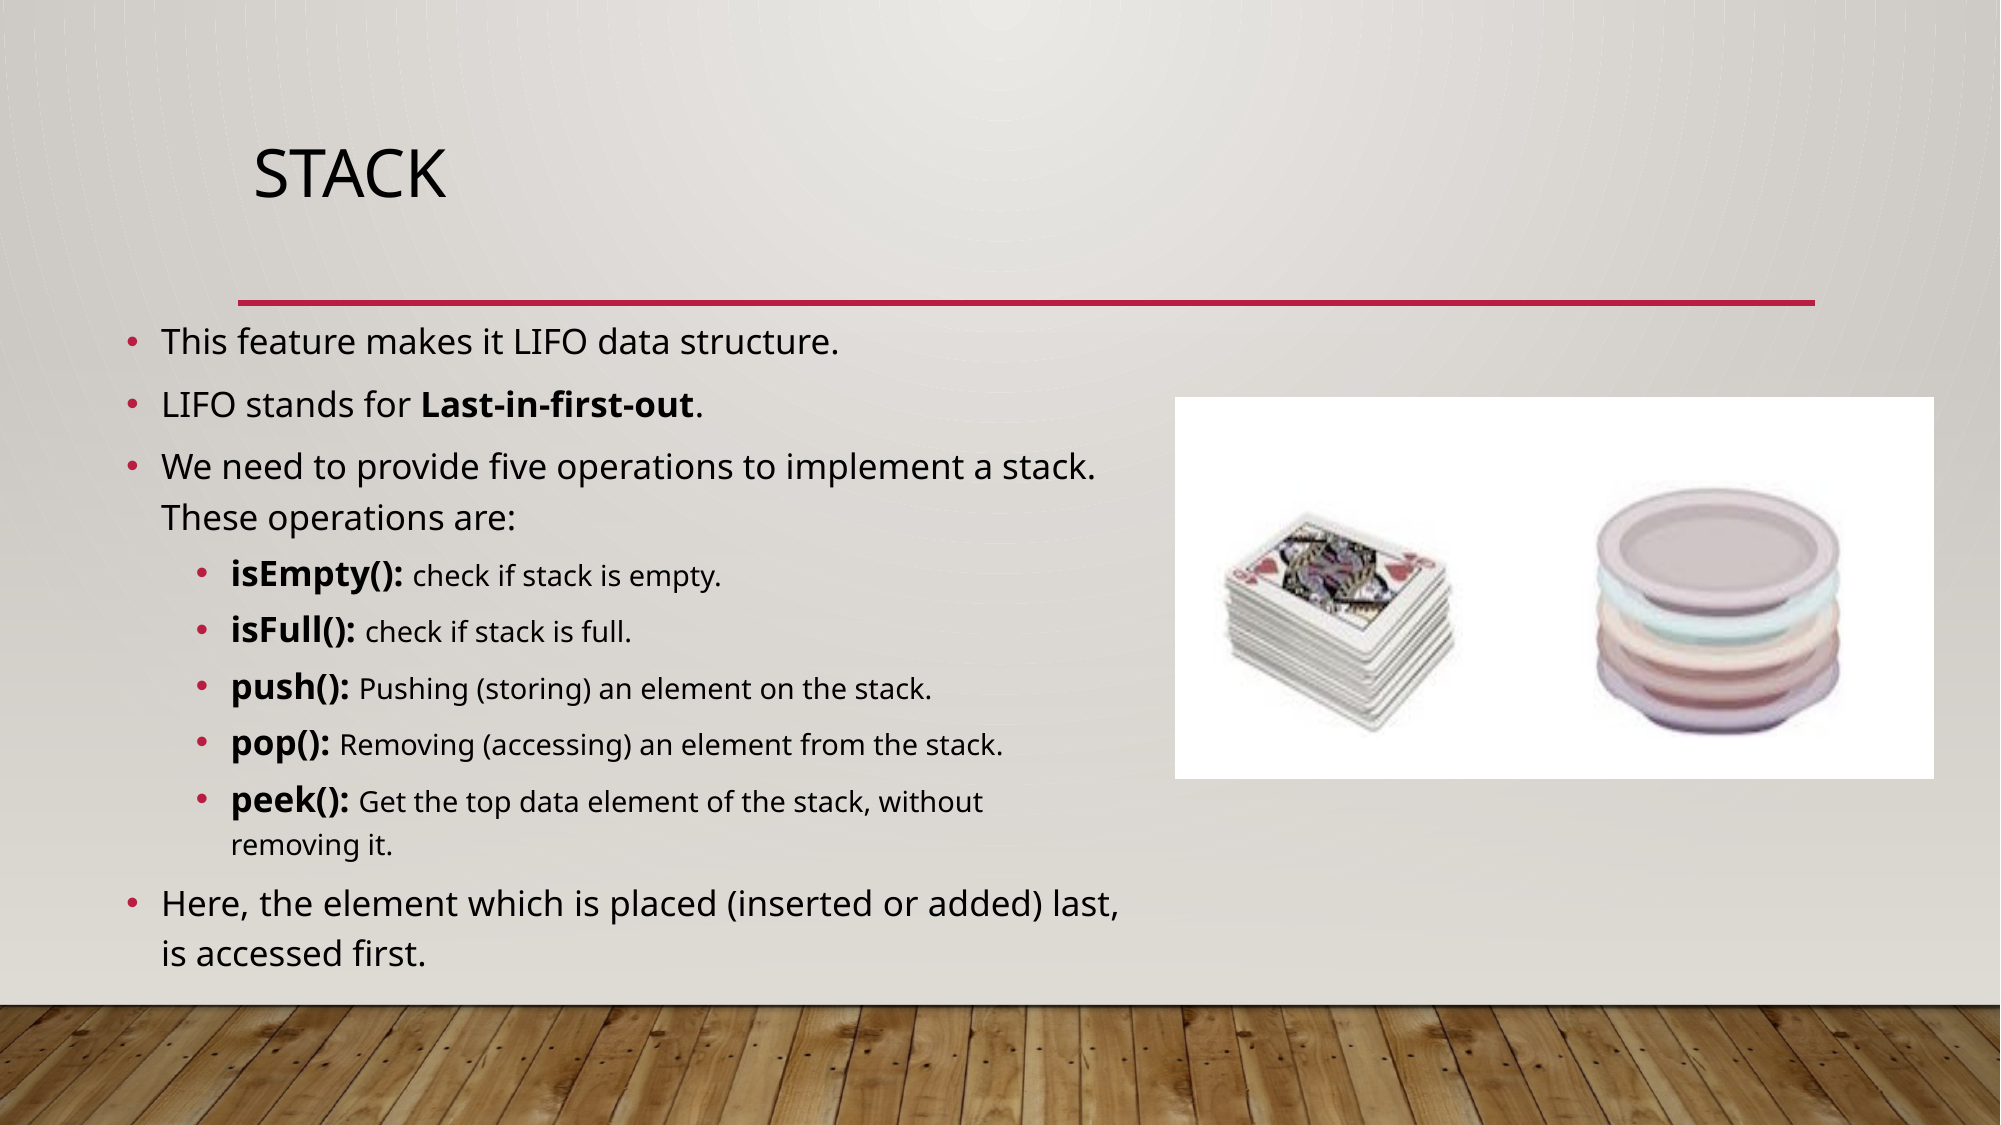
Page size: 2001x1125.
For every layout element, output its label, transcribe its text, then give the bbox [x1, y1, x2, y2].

list This feature makes it LIFO data structure. LIFO stands for Last-in-first-out. We need to provide five operations to implement a stack. These operations are: isEmpty(): check if stack is empty. isFull(): check if stack is full. push(): Pushing (storing) an element on the stack. pop(): Removing (accessing) an element from the stack. peek(): Get the top data element of the stack, without removing it. Here, the element which is placed (inserted or added) last, is accessed first. [111, 304, 1136, 985]
picture [1175, 397, 1935, 779]
title Stack [238, 131, 1814, 305]
picture [0, 1005, 2000, 1125]
